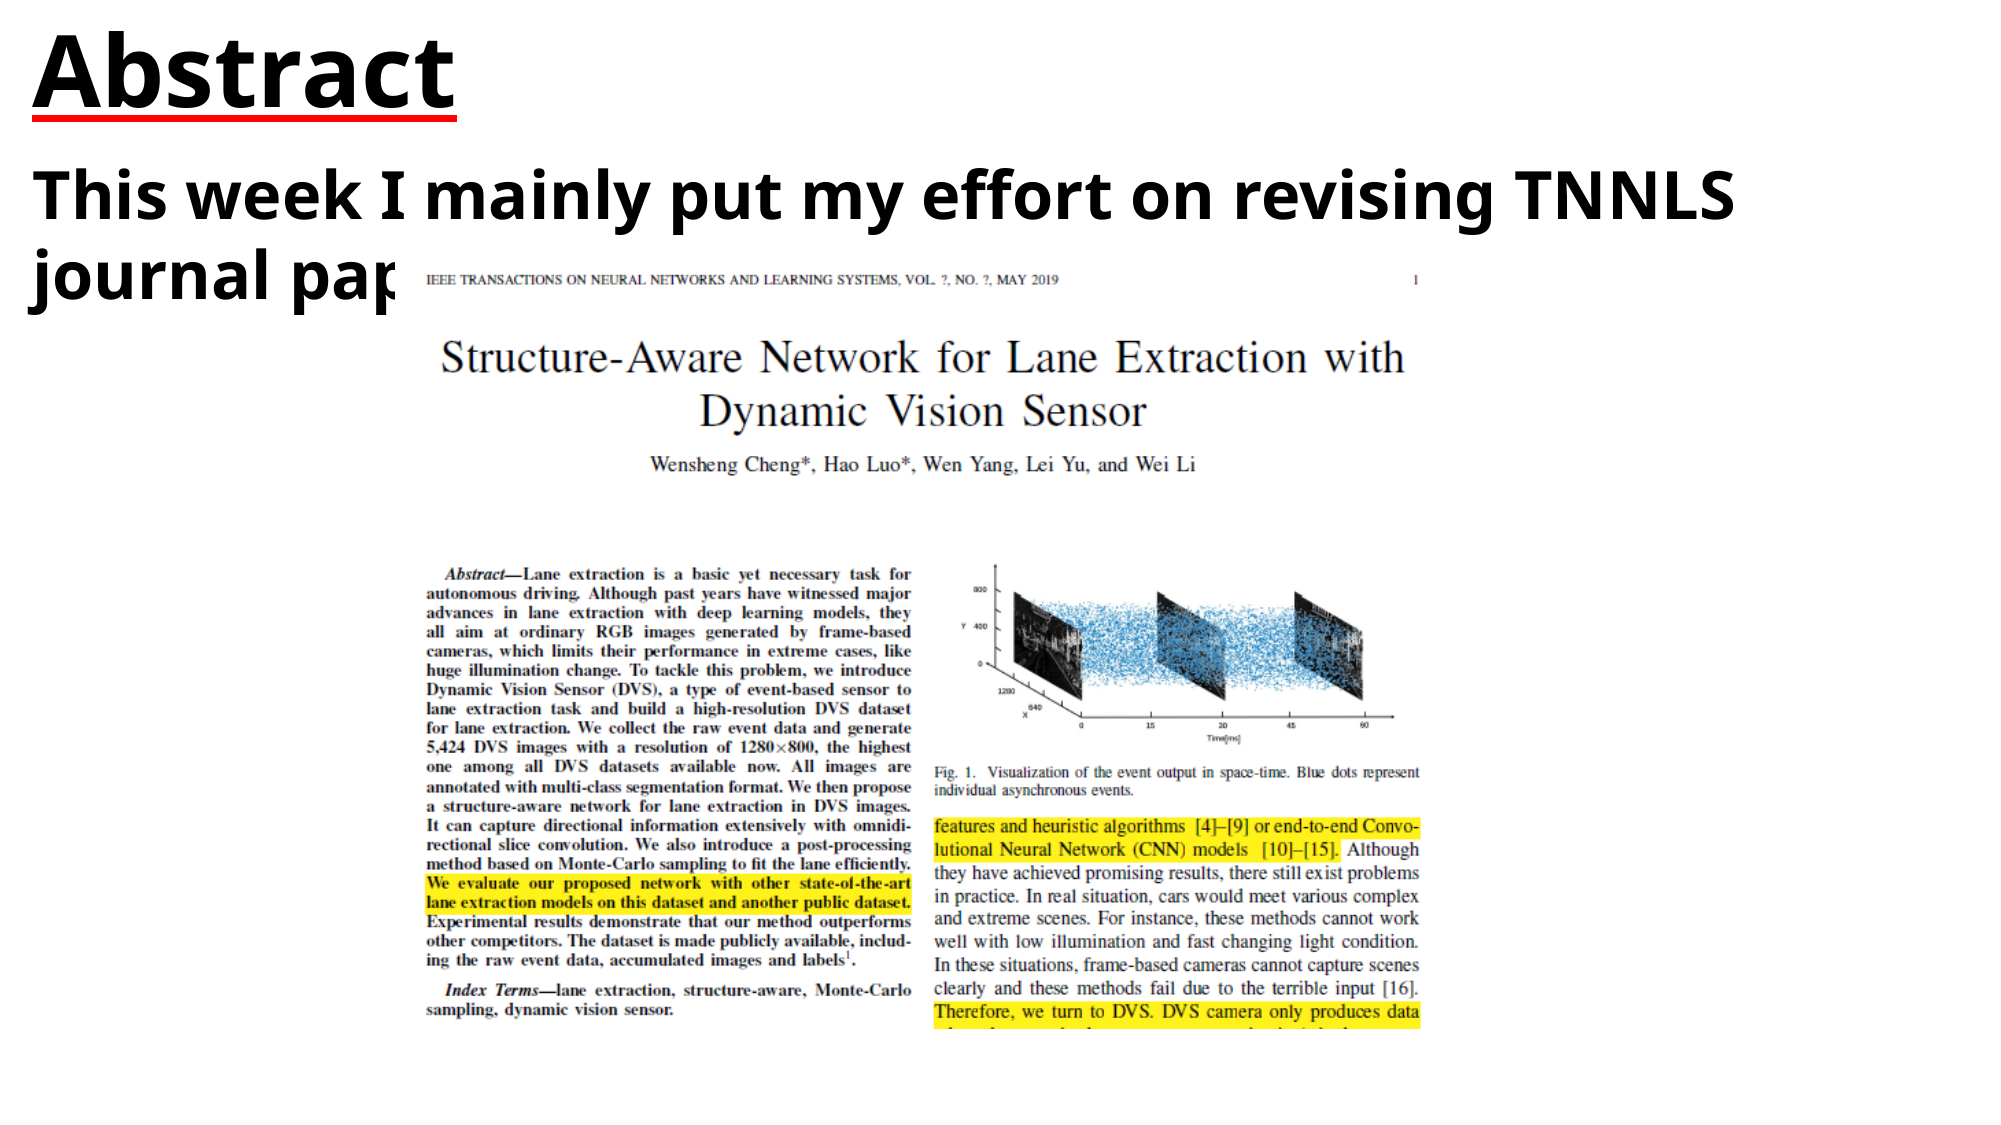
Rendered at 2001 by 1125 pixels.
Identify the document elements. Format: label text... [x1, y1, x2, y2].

text_box This week I mainly put my effort on revising TNNLS journal paper. [17, 145, 1891, 320]
text_box Abstract [17, 0, 1116, 135]
picture [395, 249, 1451, 1029]
